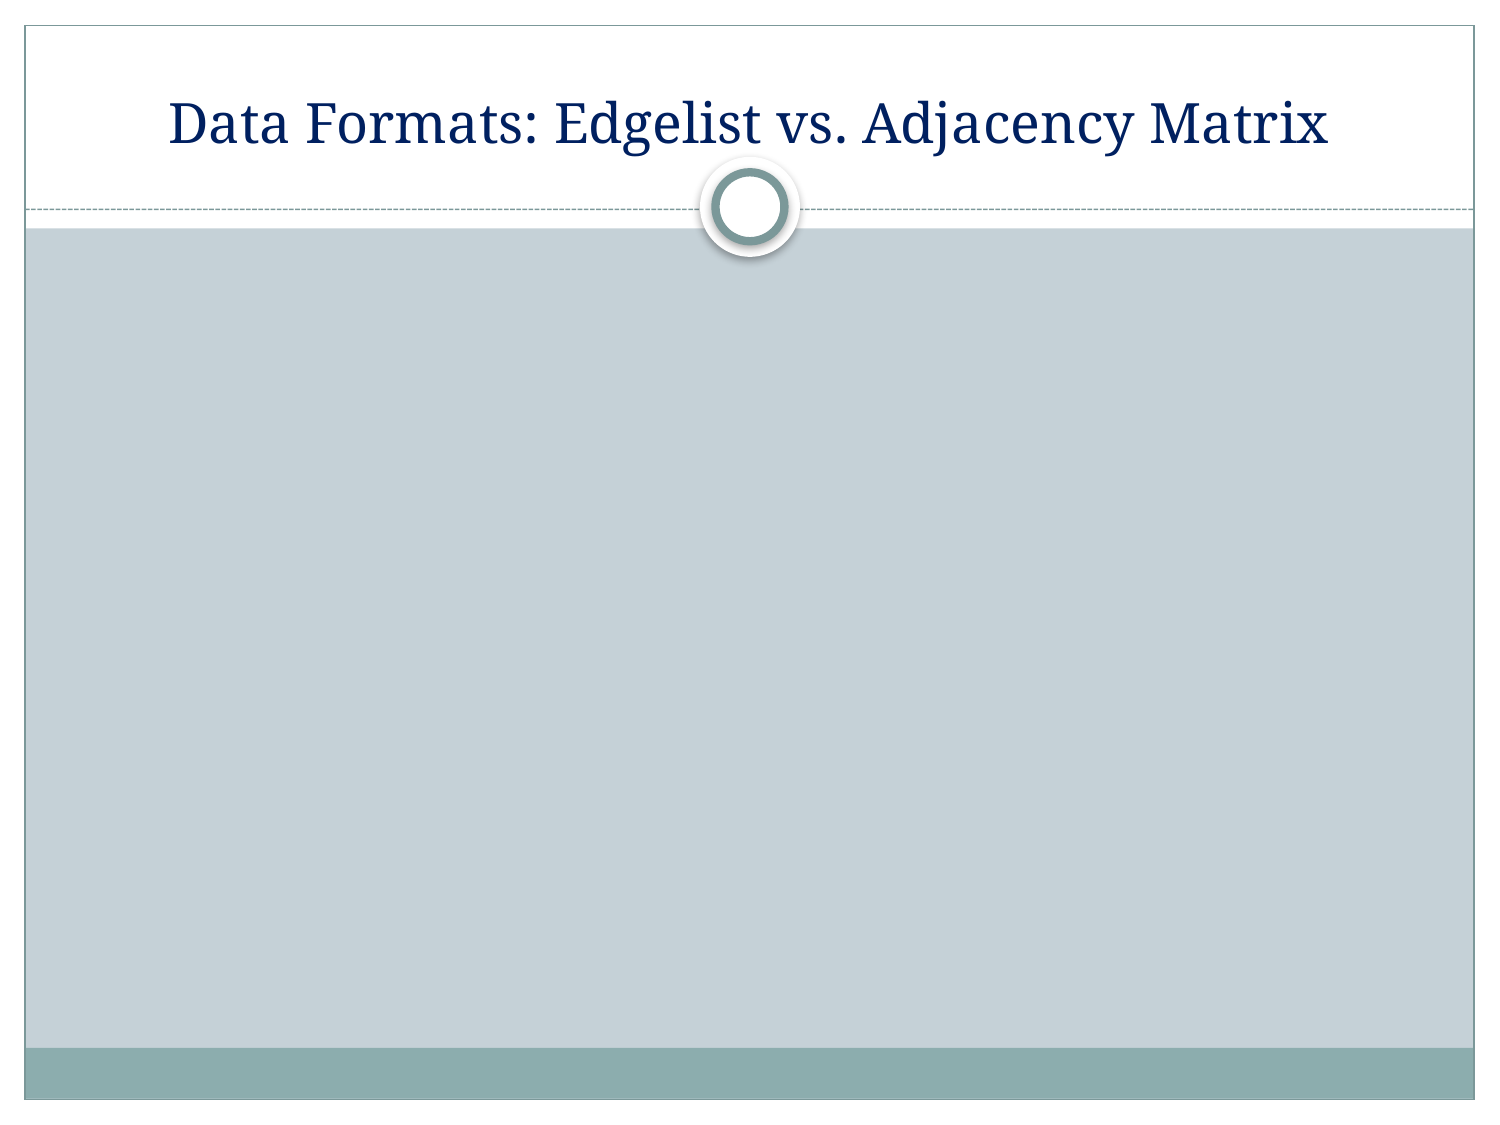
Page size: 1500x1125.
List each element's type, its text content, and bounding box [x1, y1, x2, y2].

title Data Formats: Edgelist vs. Adjacency Matrix [49, 37, 1450, 162]
